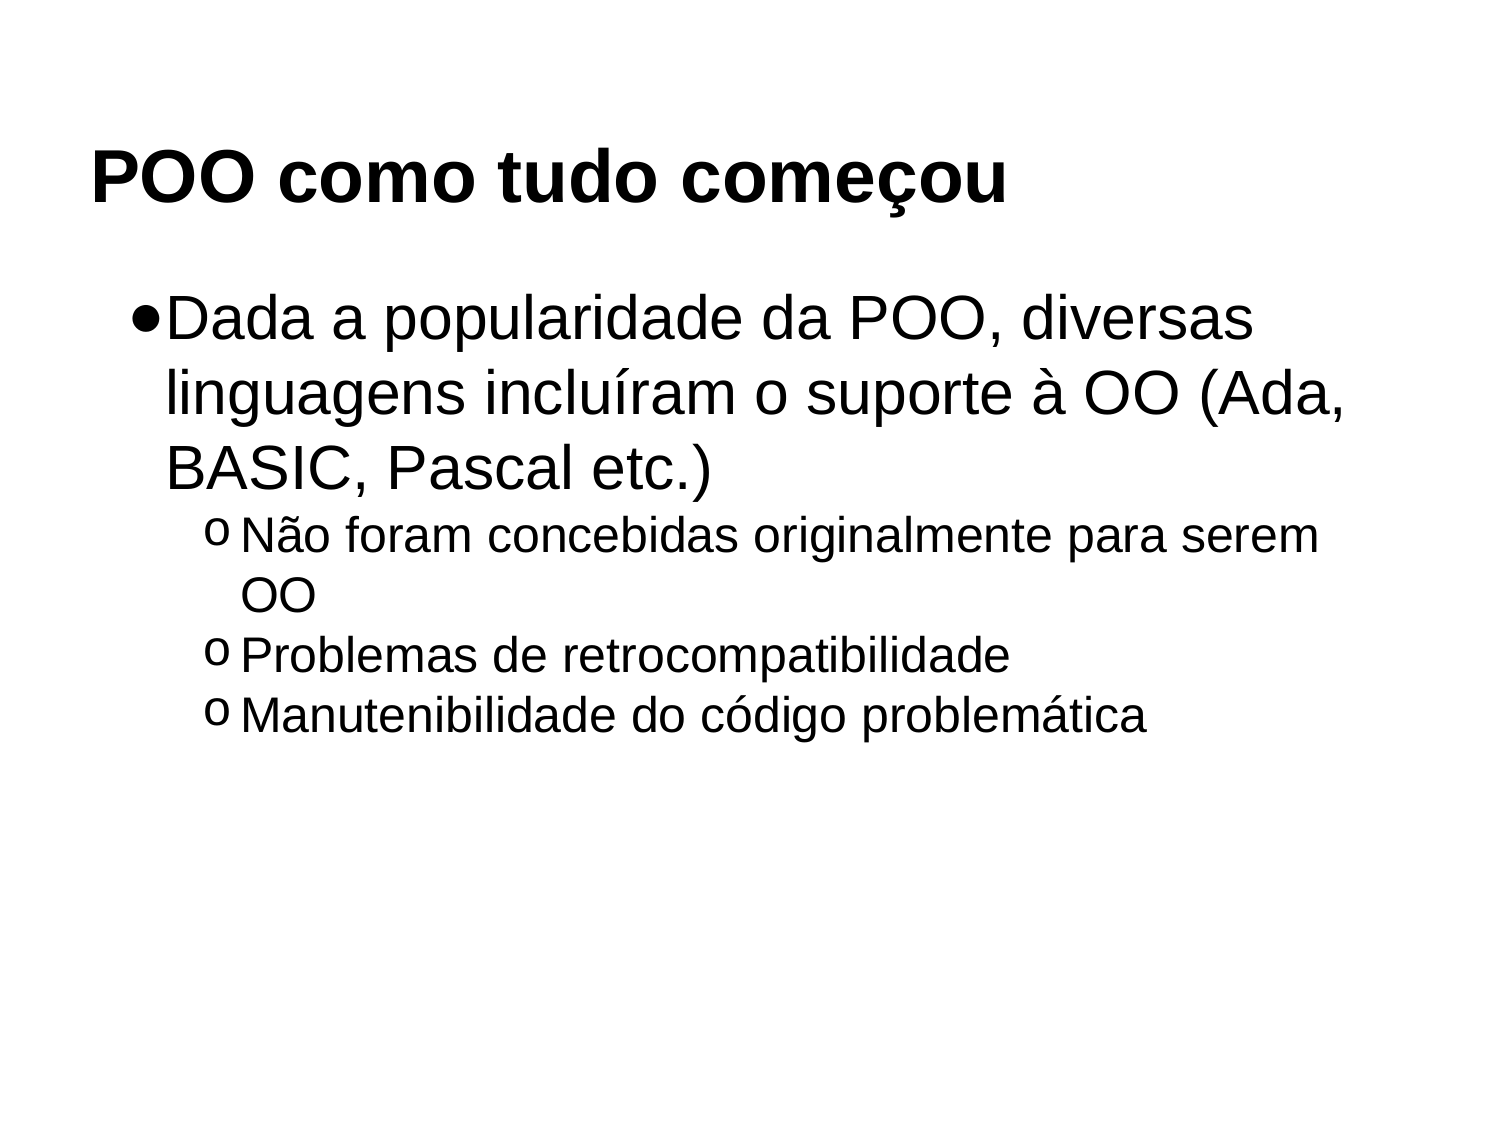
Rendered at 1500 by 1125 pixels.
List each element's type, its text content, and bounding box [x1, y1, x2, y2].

list Dada a popularidade da POO, diversas linguagens incluíram o suporte à OO (Ada, BASIC, Pascal etc.) Não foram concebidas originalmente para serem OO Problemas de retrocompatibilidade Manutenibilidade do código problemática [75, 262, 1425, 1078]
title POO como tudo começou [75, 45, 1425, 233]
